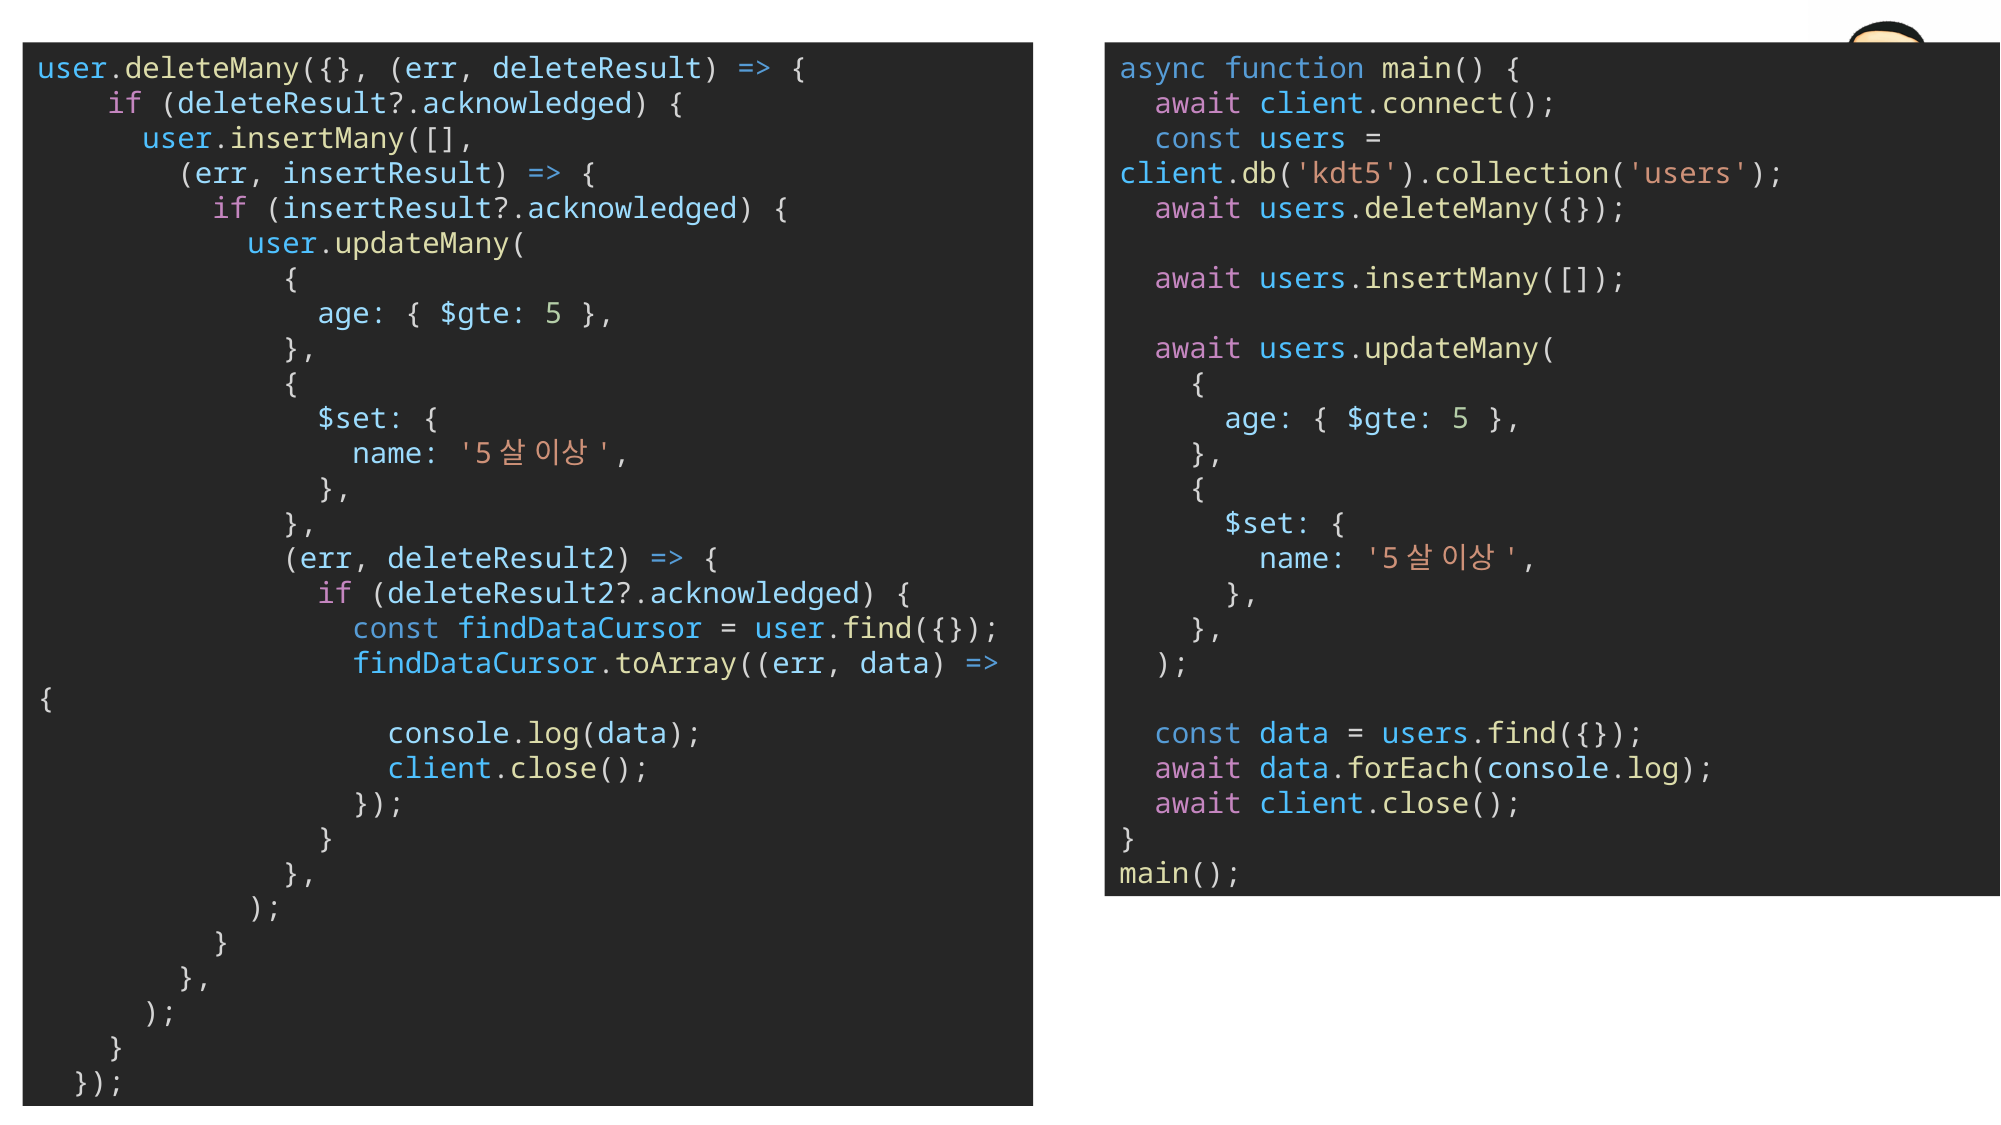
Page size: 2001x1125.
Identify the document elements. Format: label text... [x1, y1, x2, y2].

text_box async function main() { await client.connect(); const users = client.db('kdt5').collection('users'); await users.deleteMany({}); await users.insertMany([]); await users.updateMany( { age: { $gte: 5 }, }, { $set: { name: '5살 이상', }, }, ); const data = users.find({}); await data.forEach(console.log); await client.close(); } main(); [1104, 42, 2000, 897]
text_box user.deleteMany({}, (err, deleteResult) => { if (deleteResult?.acknowledged) { user.insertMany([], (err, insertResult) => { if (insertResult?.acknowledged) { user.updateMany( { age: { $gte: 5 }, }, { $set: { name: '5살 이상', }, }, (err, deleteResult2) => { if (deleteResult2?.acknowledged) { const findDataCursor = user.find({}); findDataCursor.toArray((err, data) => { console.log(data); client.close(); }); } }, ); } }, ); } }); [22, 42, 1034, 1106]
picture [1808, 0, 2000, 42]
